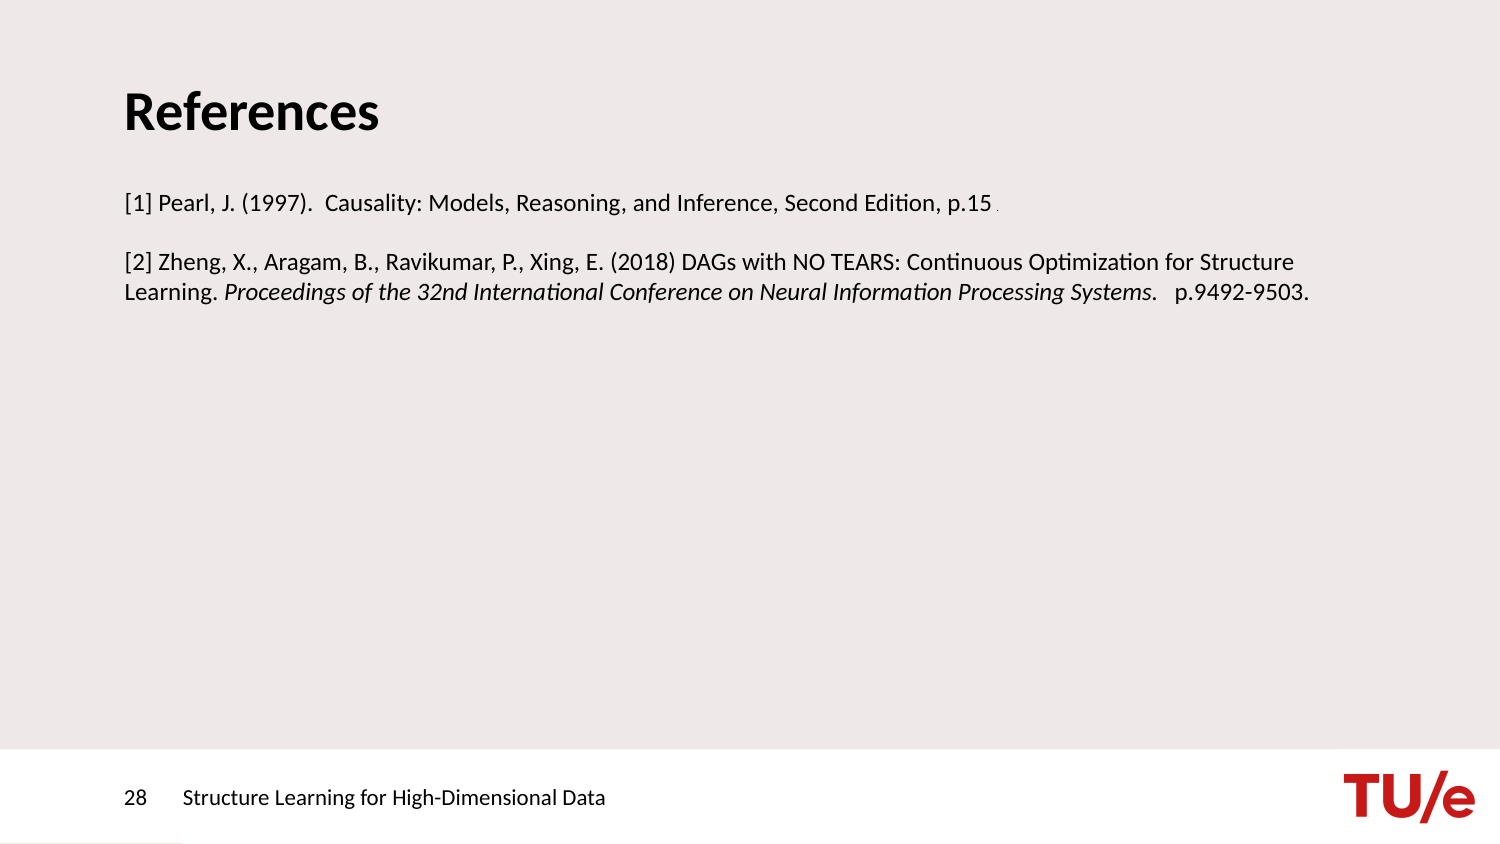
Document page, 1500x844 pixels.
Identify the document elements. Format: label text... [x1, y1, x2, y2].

footer Structure Learning for High-Dimensional Data [183, 749, 1339, 844]
list wwwwwwwwwwww [1] Pearl, J. (1997). Causality: Models, Reasoning, and Inference, Second Edition, p.15 . [2] Zheng, X., Aragam, B., Ravikumar, P., Xing, E. (2018) DAGs with NO TEARS: Continuous Optimization for Structure Learning. Proceedings of the 32nd International Conference on Neural Information Processing Systems. p.9492-9503. [124, 173, 1364, 732]
title References [124, 85, 1364, 173]
slide_number 28 [0, 749, 183, 844]
picture [1339, 749, 1500, 844]
